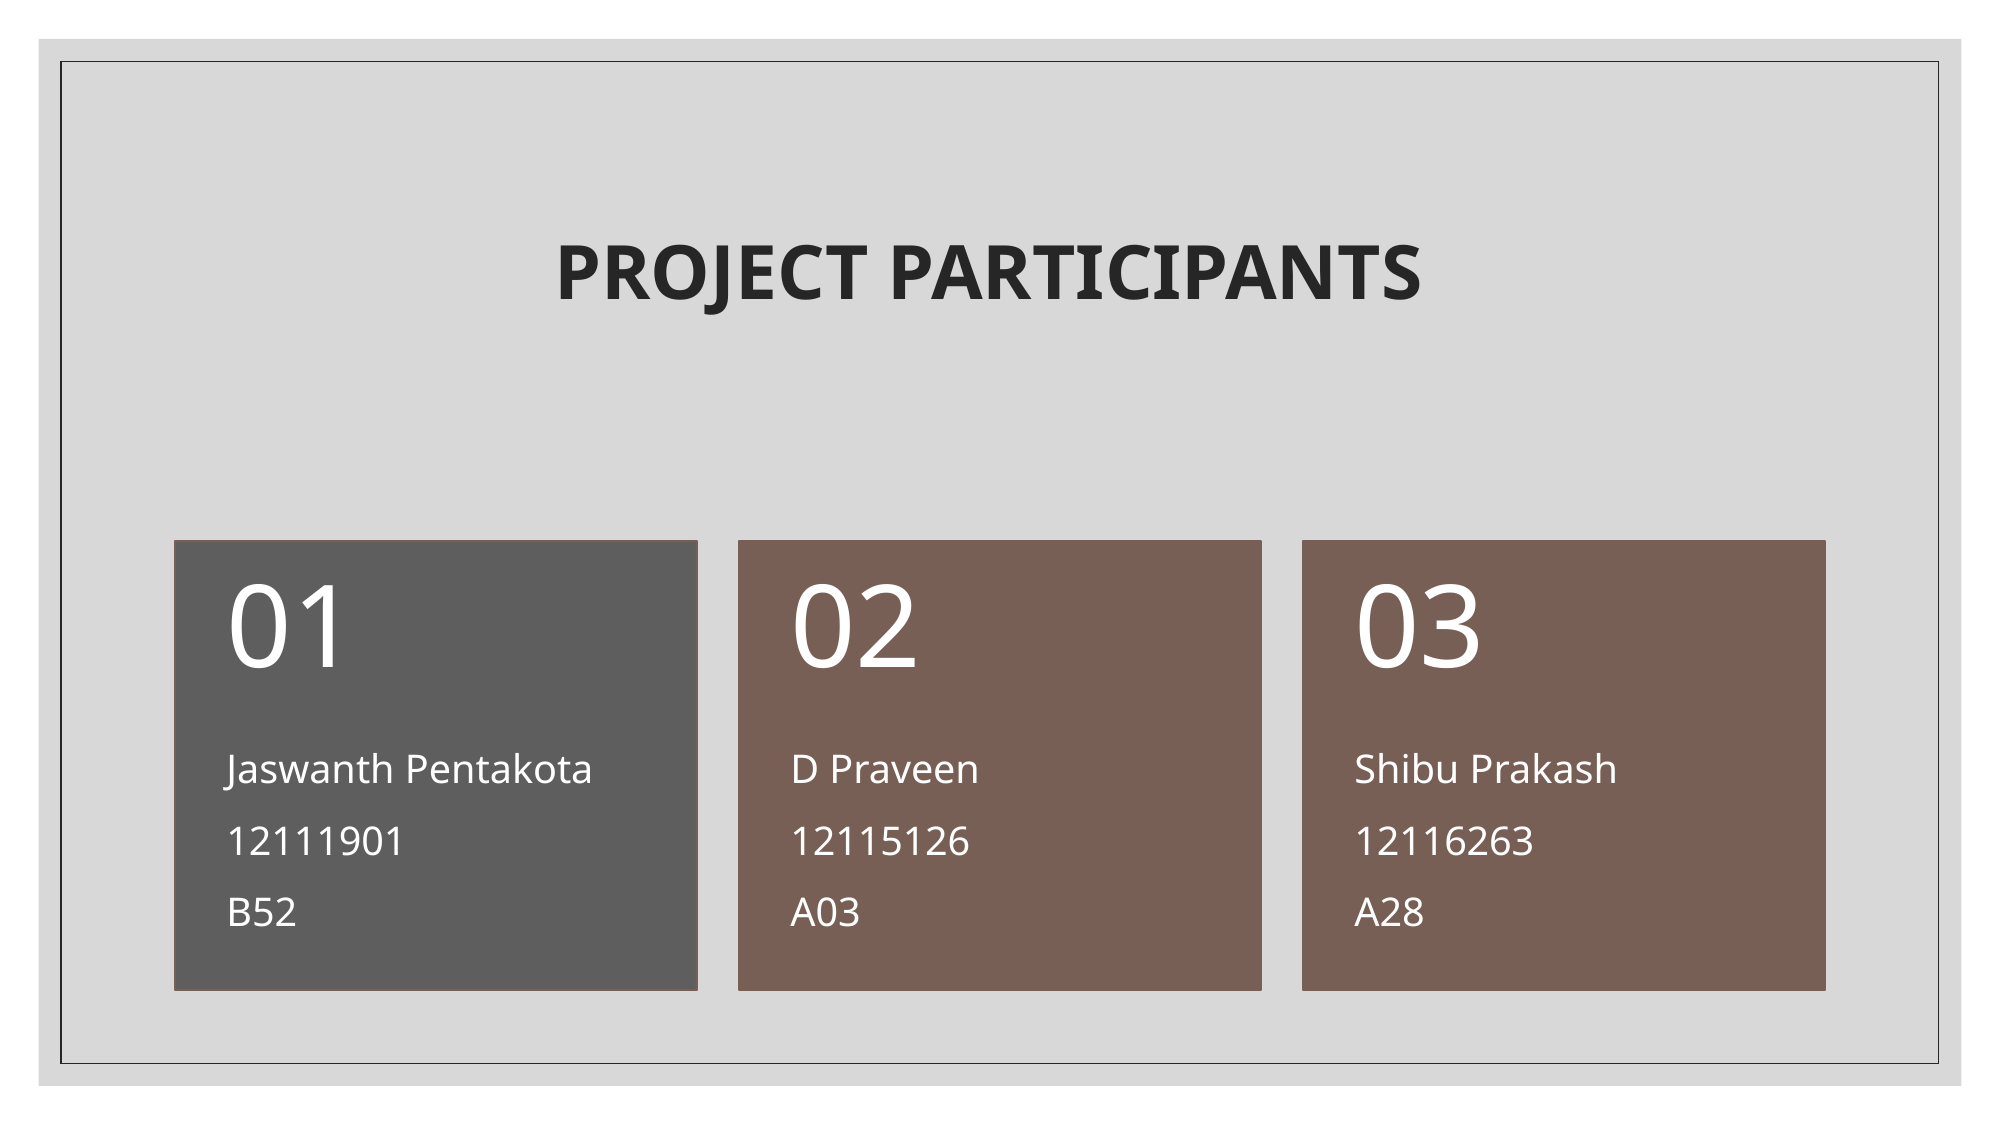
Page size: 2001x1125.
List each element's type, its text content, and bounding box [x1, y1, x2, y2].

title PROJECT PARTICIPANTS [174, 105, 1803, 445]
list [174, 540, 1825, 991]
